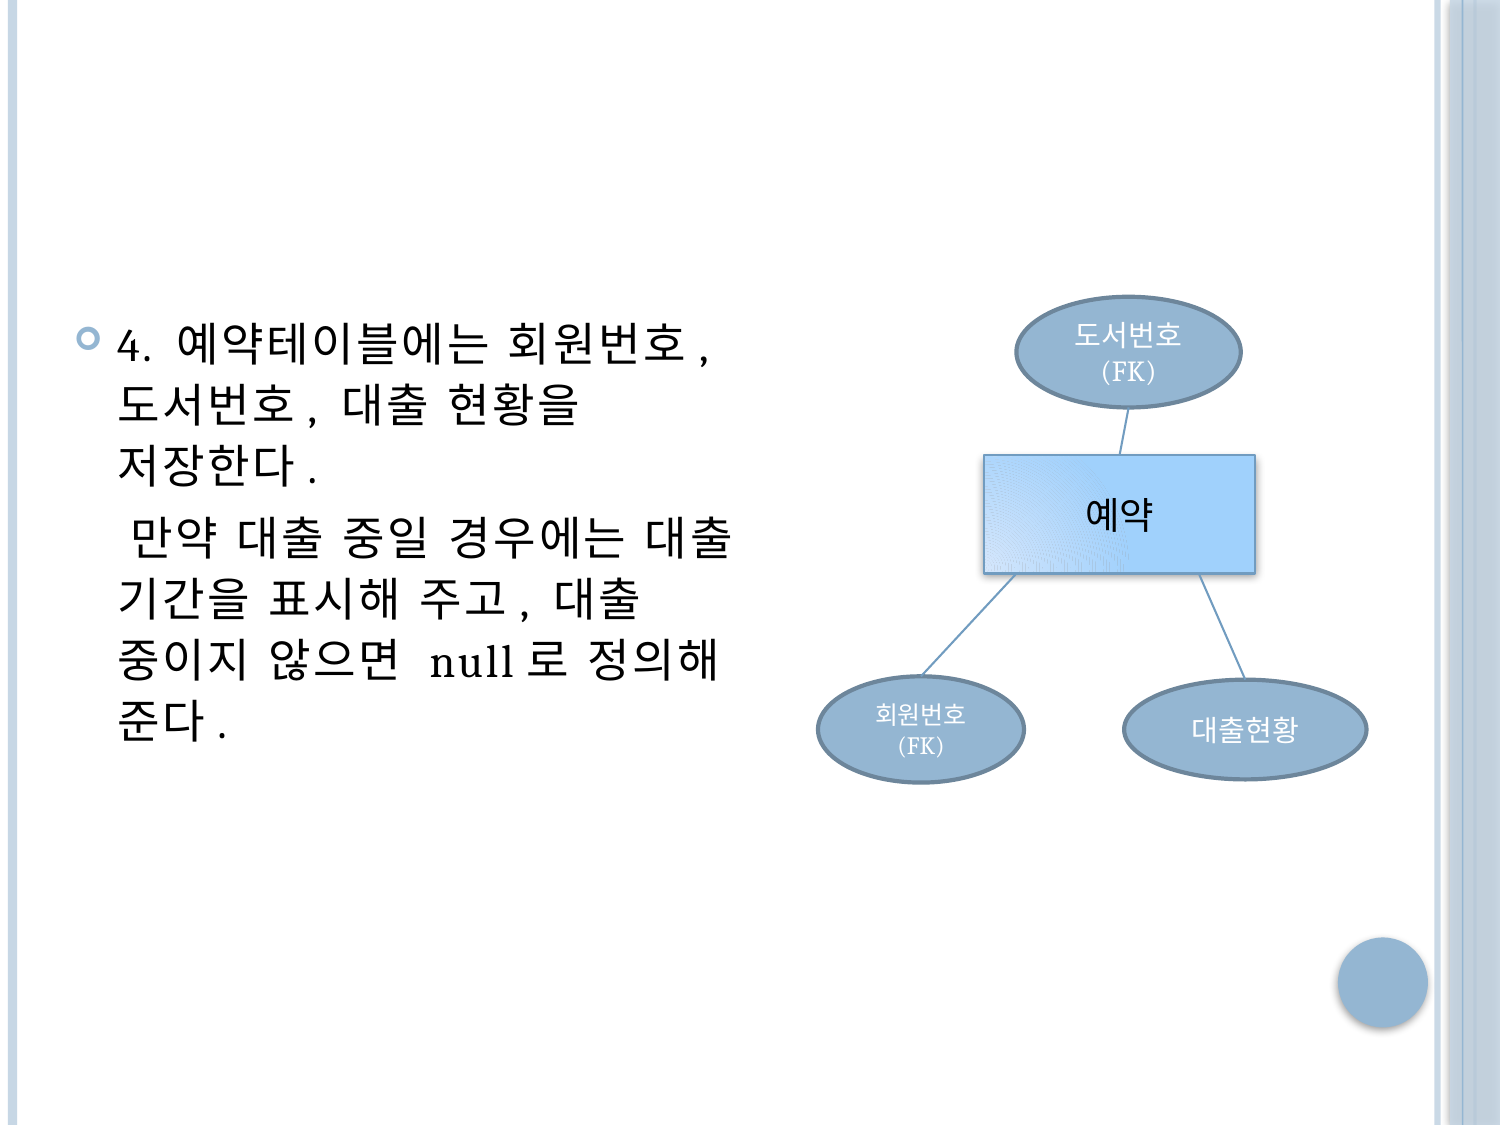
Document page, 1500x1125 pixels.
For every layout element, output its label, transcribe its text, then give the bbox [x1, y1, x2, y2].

list 4. 예약테이블에는 회원번호, 도서번호, 대출 현황을 저장한다. 만약 대출 중일 경우에는 대출 기간을 표시해 주고, 대출 중이지 않으면 null로 정의해 준다. [58, 237, 768, 818]
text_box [1198, 573, 1246, 681]
text_box 대출현황 [1122, 677, 1369, 782]
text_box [1118, 406, 1130, 456]
text_box 도서번호 (FK) [1014, 294, 1243, 410]
text_box 회원번호 (FK) [815, 674, 1027, 785]
text_box 예약 [983, 454, 1256, 575]
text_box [920, 573, 1017, 677]
